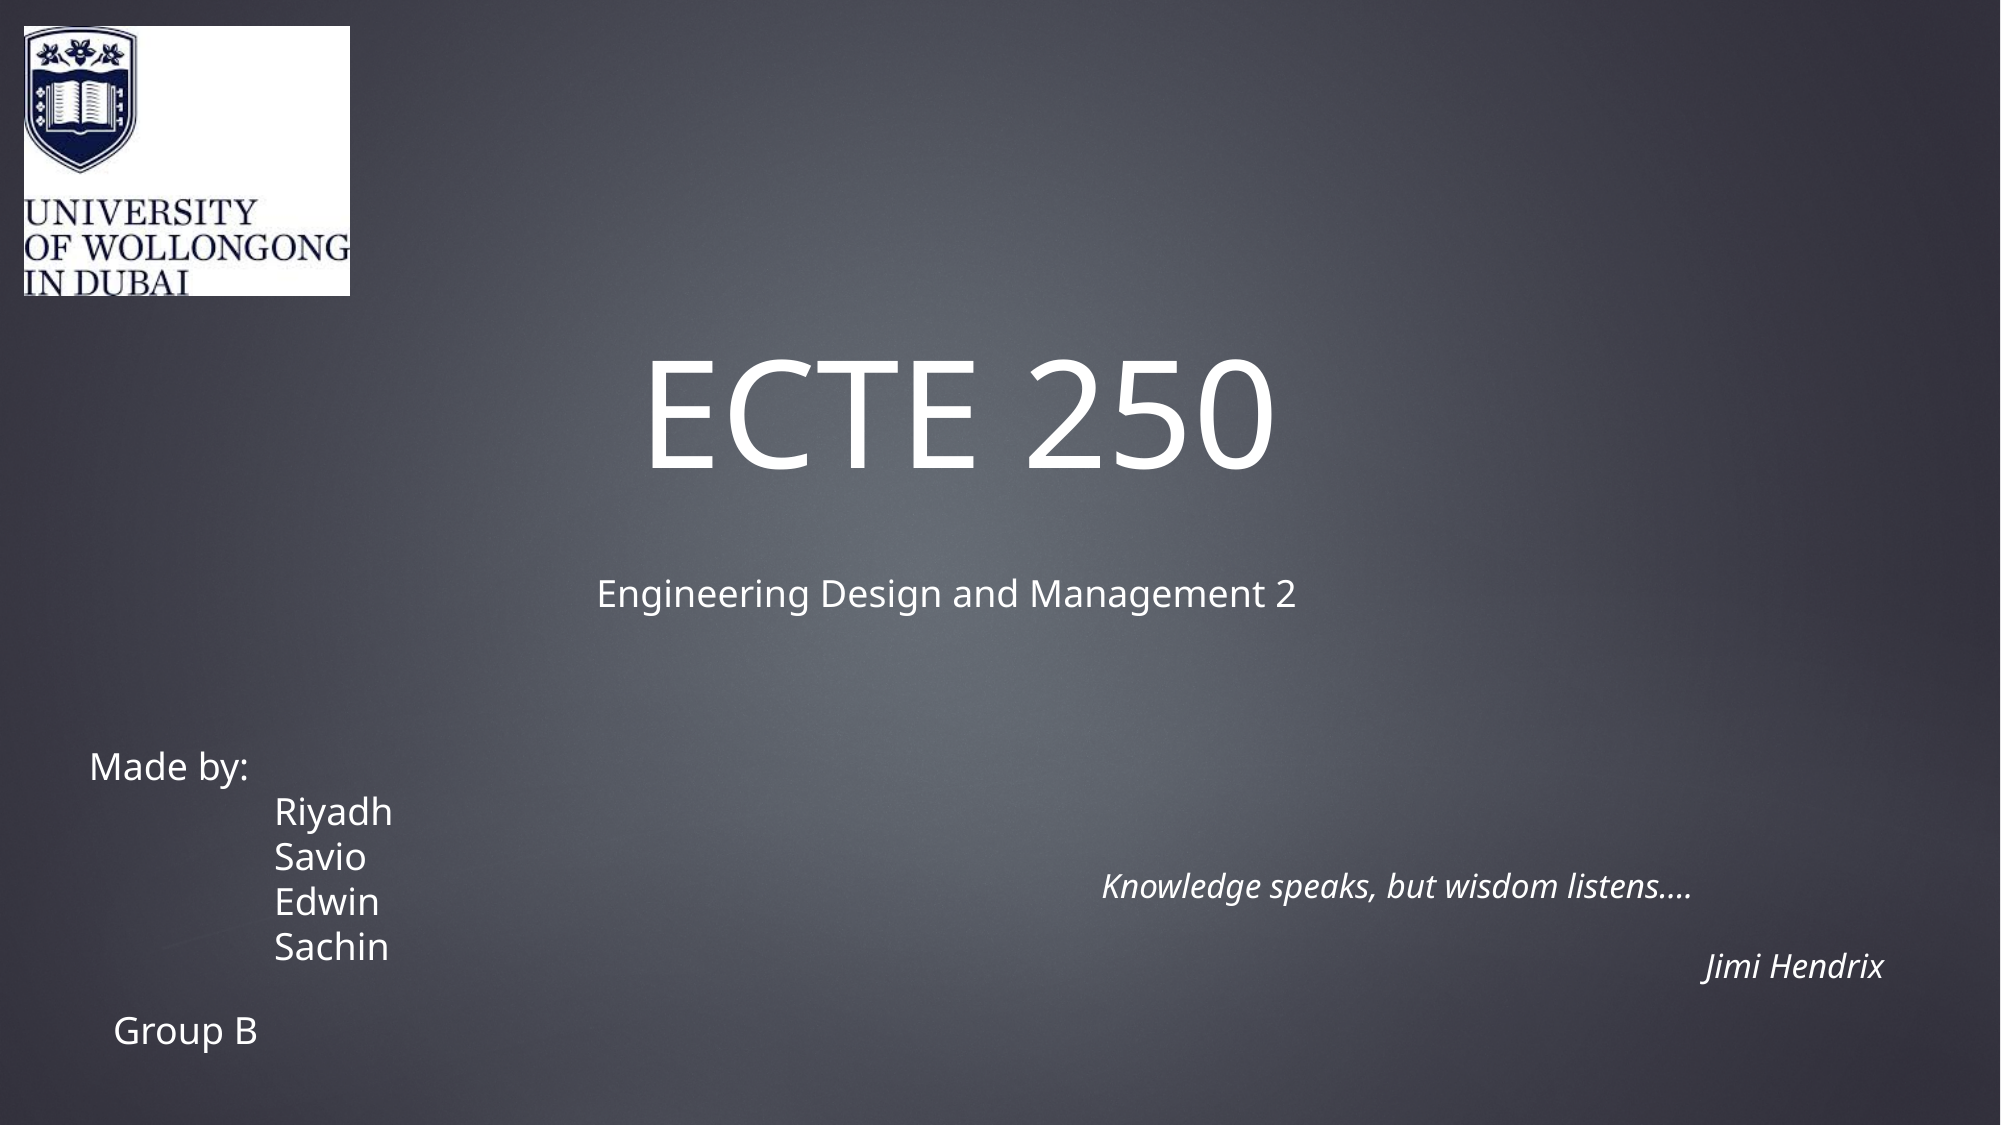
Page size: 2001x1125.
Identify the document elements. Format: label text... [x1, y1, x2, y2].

text_box Made by: Riyadh Savio Edwin Sachin [74, 735, 626, 975]
text_box ECTE 250 [623, 310, 1308, 506]
text_box Knowledge speaks, but wisdom listens…. Jimi Hendrix [1086, 858, 1940, 1033]
text_box Group B [98, 999, 400, 1060]
text_box Engineering Design and Management 2 [581, 562, 1445, 623]
picture [23, 26, 351, 296]
